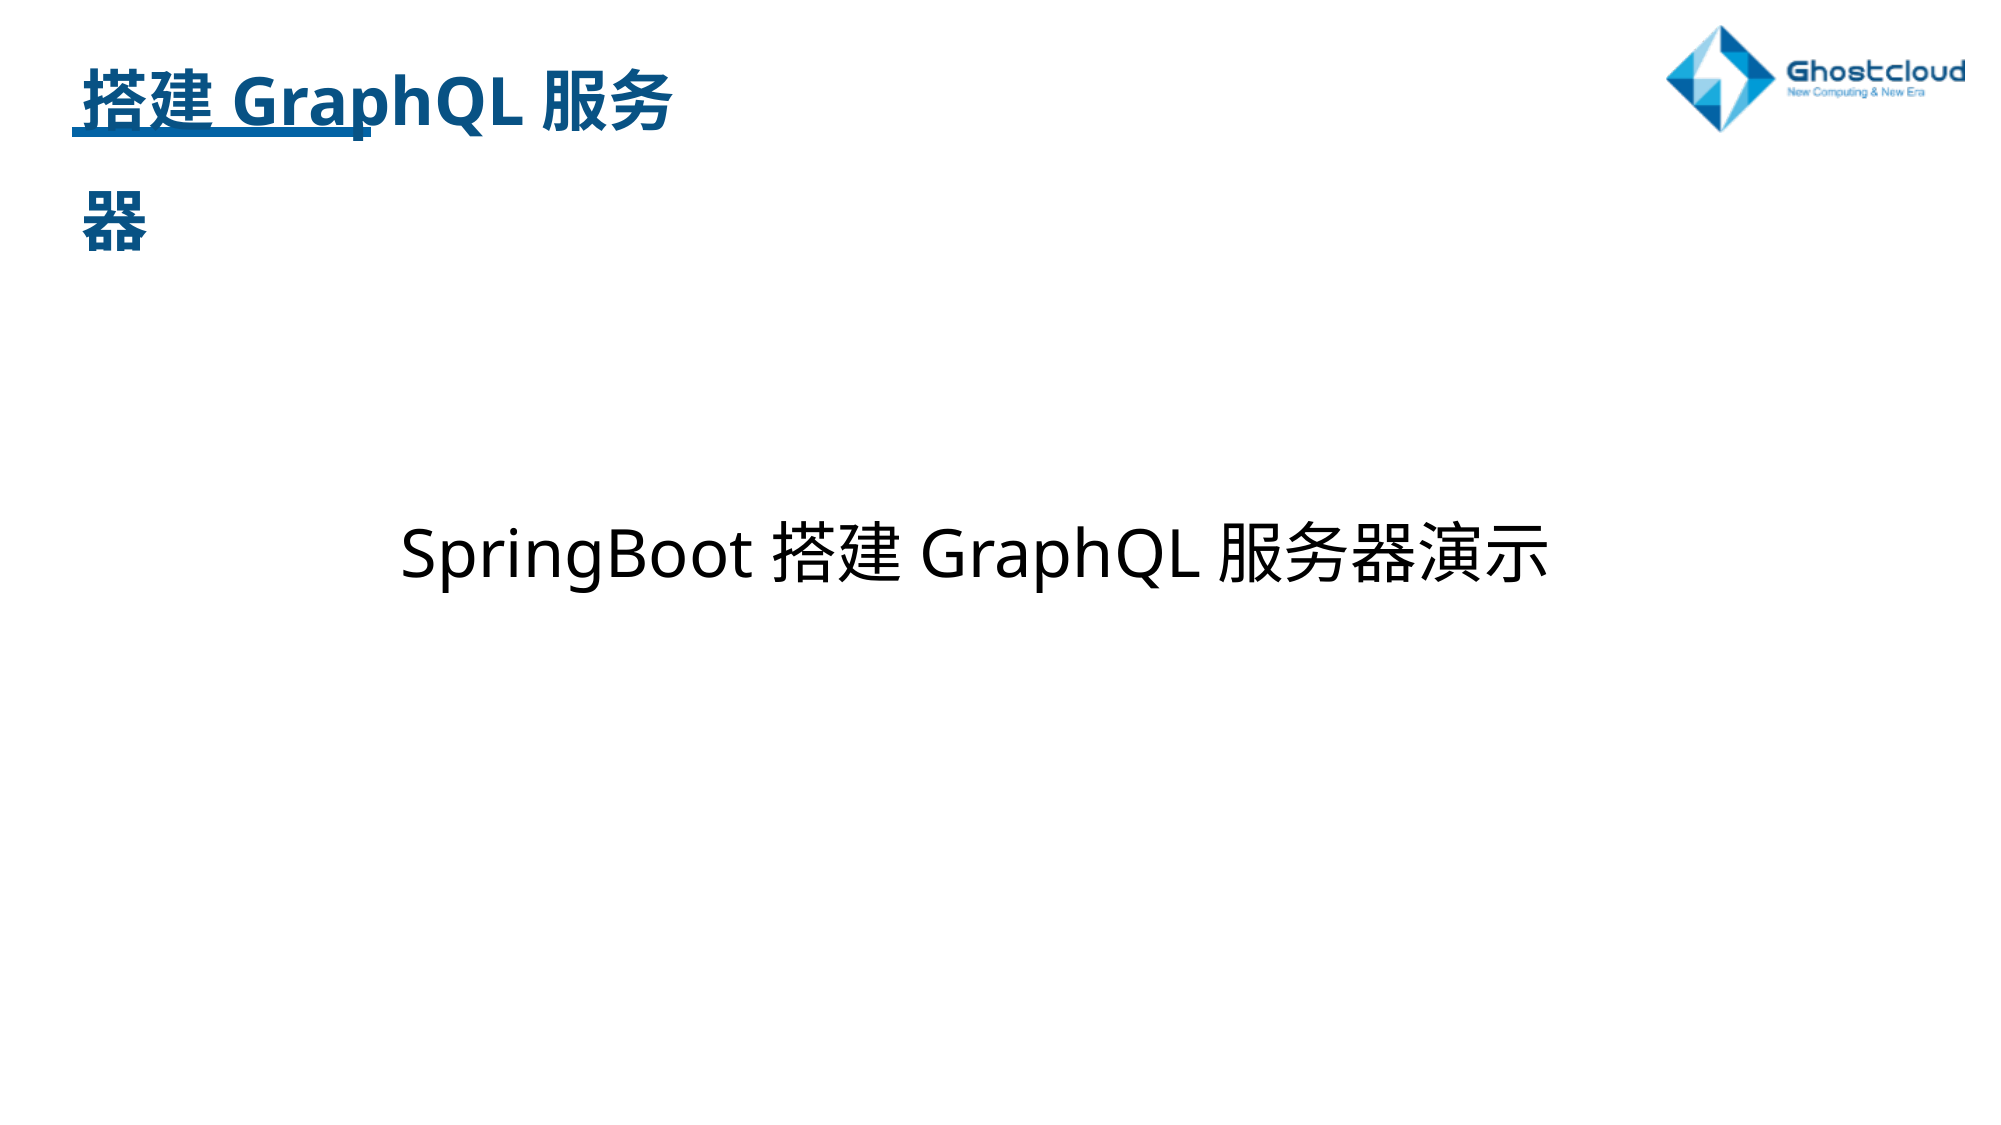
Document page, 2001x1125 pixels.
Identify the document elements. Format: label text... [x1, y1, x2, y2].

text_box SpringBoot搭建GraphQL服务器演示 [386, 502, 1945, 838]
picture [1666, 25, 1965, 133]
text_box 搭建GraphQL服务器 [66, 11, 706, 267]
